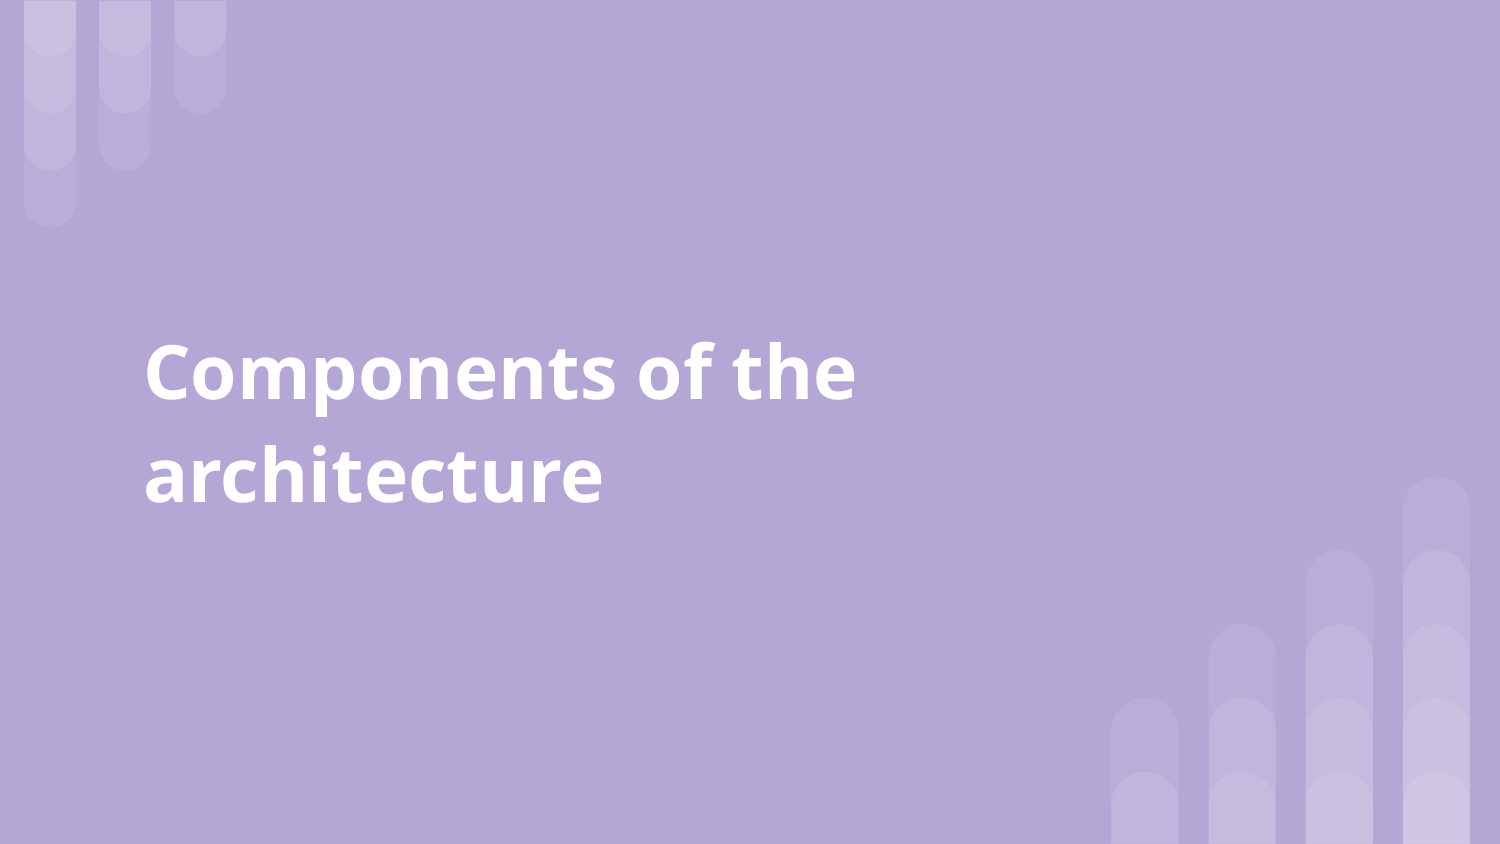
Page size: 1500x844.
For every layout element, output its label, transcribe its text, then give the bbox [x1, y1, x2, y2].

title Components of the architecture [128, 268, 1089, 576]
